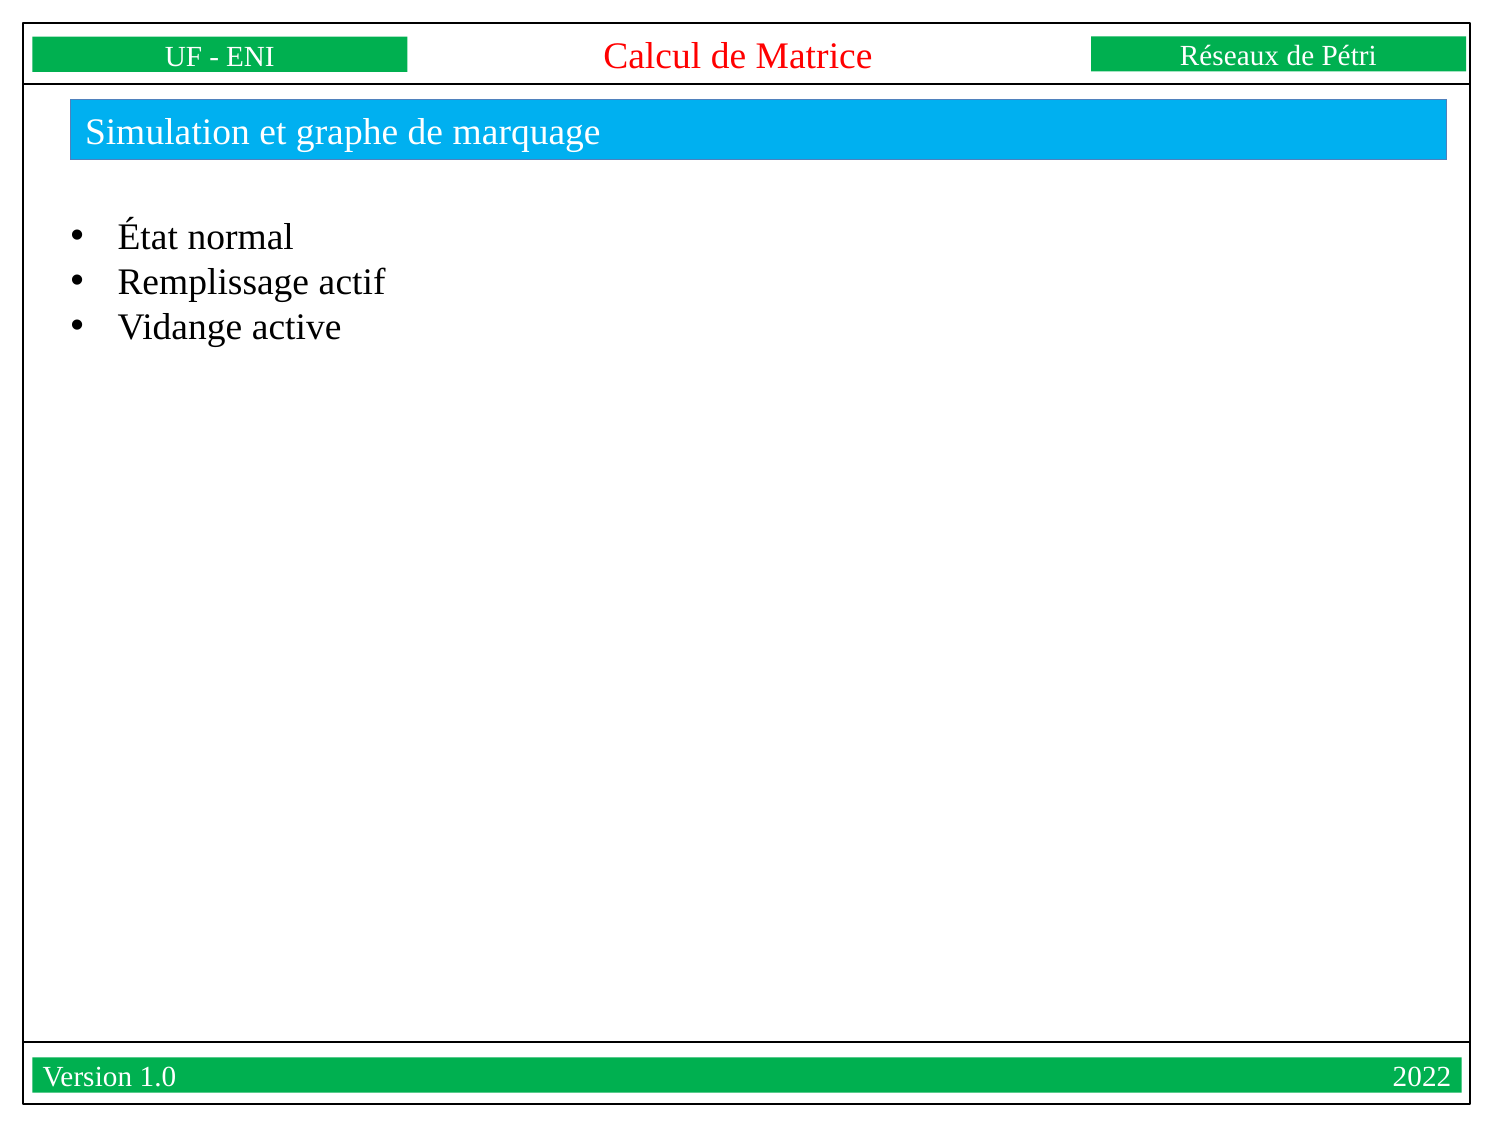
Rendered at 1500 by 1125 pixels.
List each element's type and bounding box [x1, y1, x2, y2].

text_box [23, 23, 1471, 1105]
